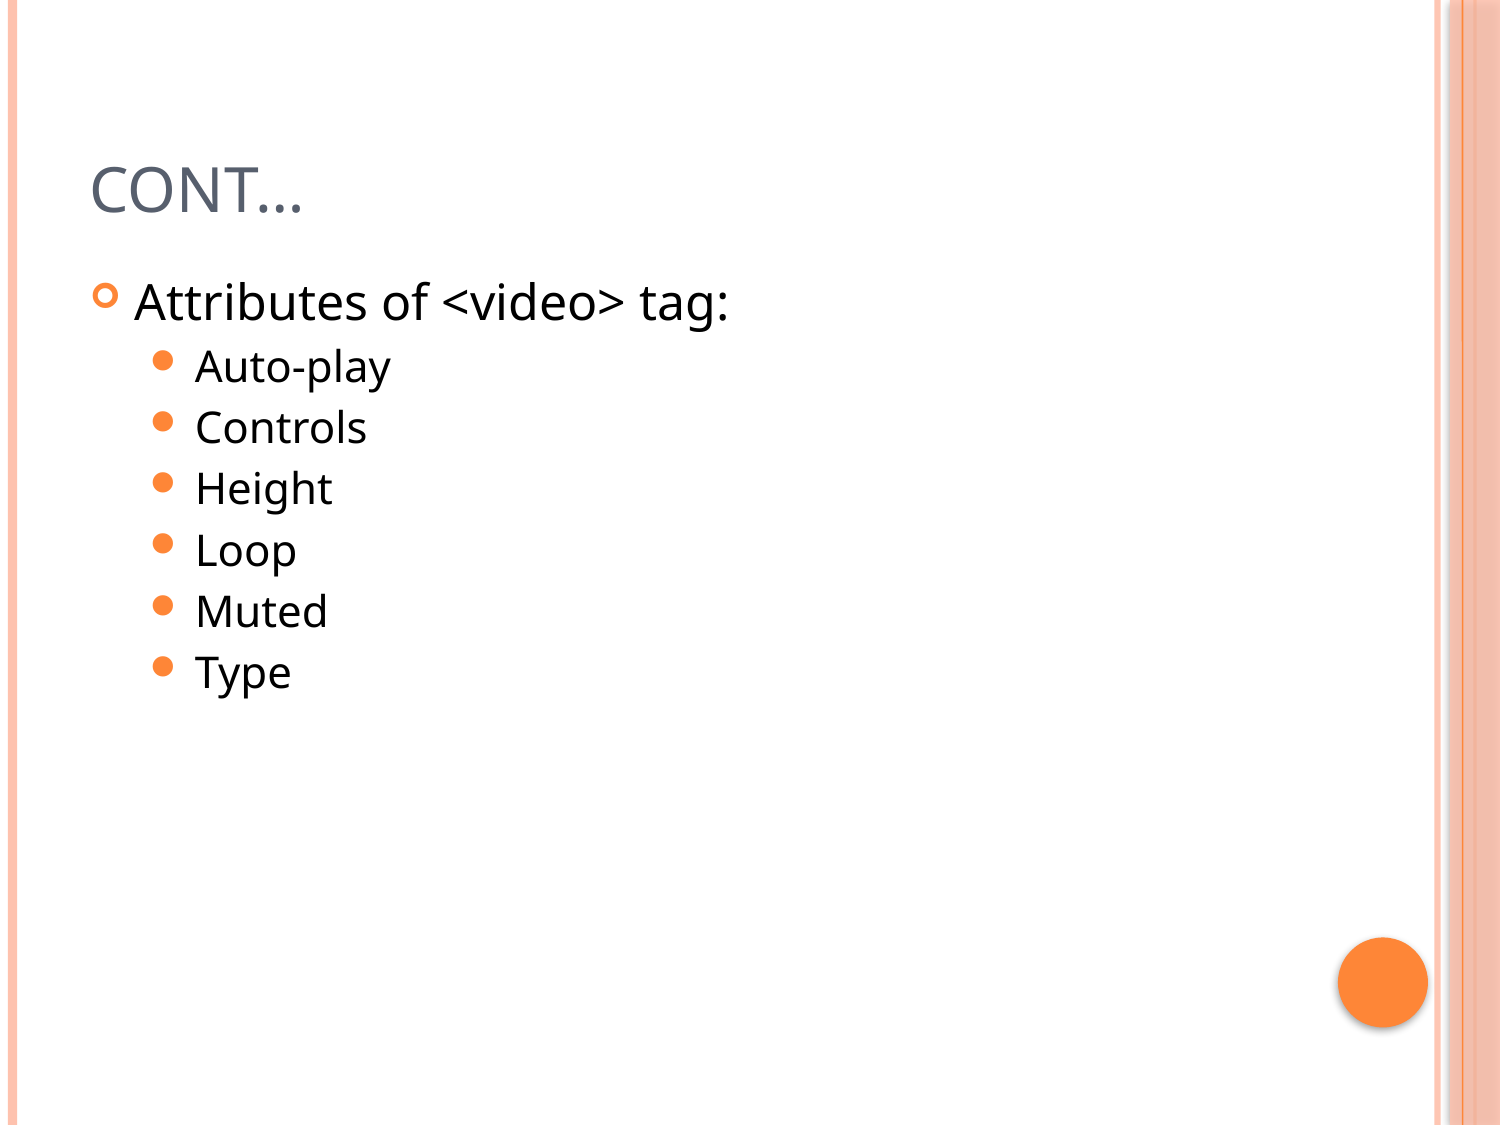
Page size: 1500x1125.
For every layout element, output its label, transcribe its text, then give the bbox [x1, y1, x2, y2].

title Cont… [75, 45, 1300, 233]
list Attributes of <video> tag: Auto-play Controls Height Loop Muted Type [75, 262, 1300, 1062]
